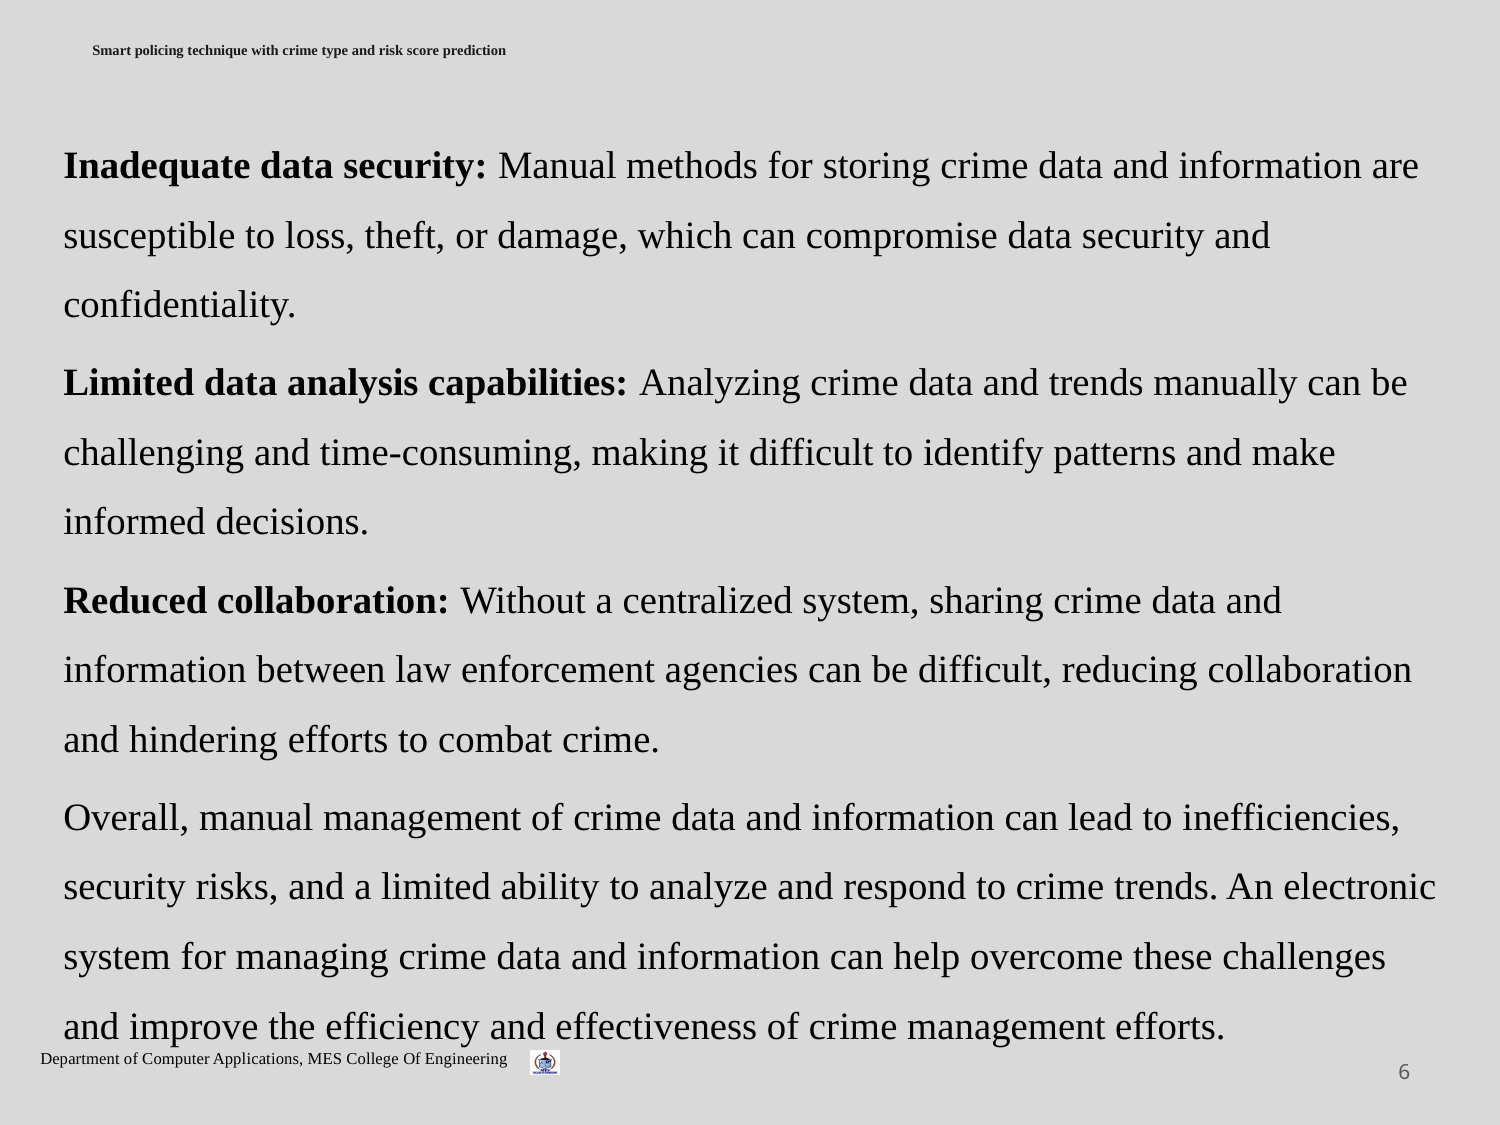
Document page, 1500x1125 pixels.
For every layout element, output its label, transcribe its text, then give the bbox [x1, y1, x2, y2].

picture [529, 1050, 560, 1076]
text_box Department of Computer Applications, MES College Of Engineering [25, 1037, 1135, 1078]
title [75, 45, 1425, 90]
list Inadequate data security: Manual methods for storing crime data and information are susceptible to loss, theft, or damage, which can compromise data security and confidentiality. Limited data analysis capabilities: Analyzing crime data and trends manually can be challenging and time-consuming, making it difficult to identify patterns and make informed decisions. Reduced collaboration: Without a centralized system, sharing crime data and information between law enforcement agencies can be difficult, reducing collaboration and hindering efforts to combat crime. Overall, manual management of crime data and information can lead to inefficiencies, security risks, and a limited ability to analyze and respond to crime trends. An electronic system for managing crime data and information can help overcome these challenges and improve the efficiency and effectiveness of crime management efforts. [48, 90, 1456, 1092]
slide_number ‹#› [1074, 1042, 1425, 1103]
text_box Smart policing technique with crime type and risk score prediction [77, 31, 1187, 67]
